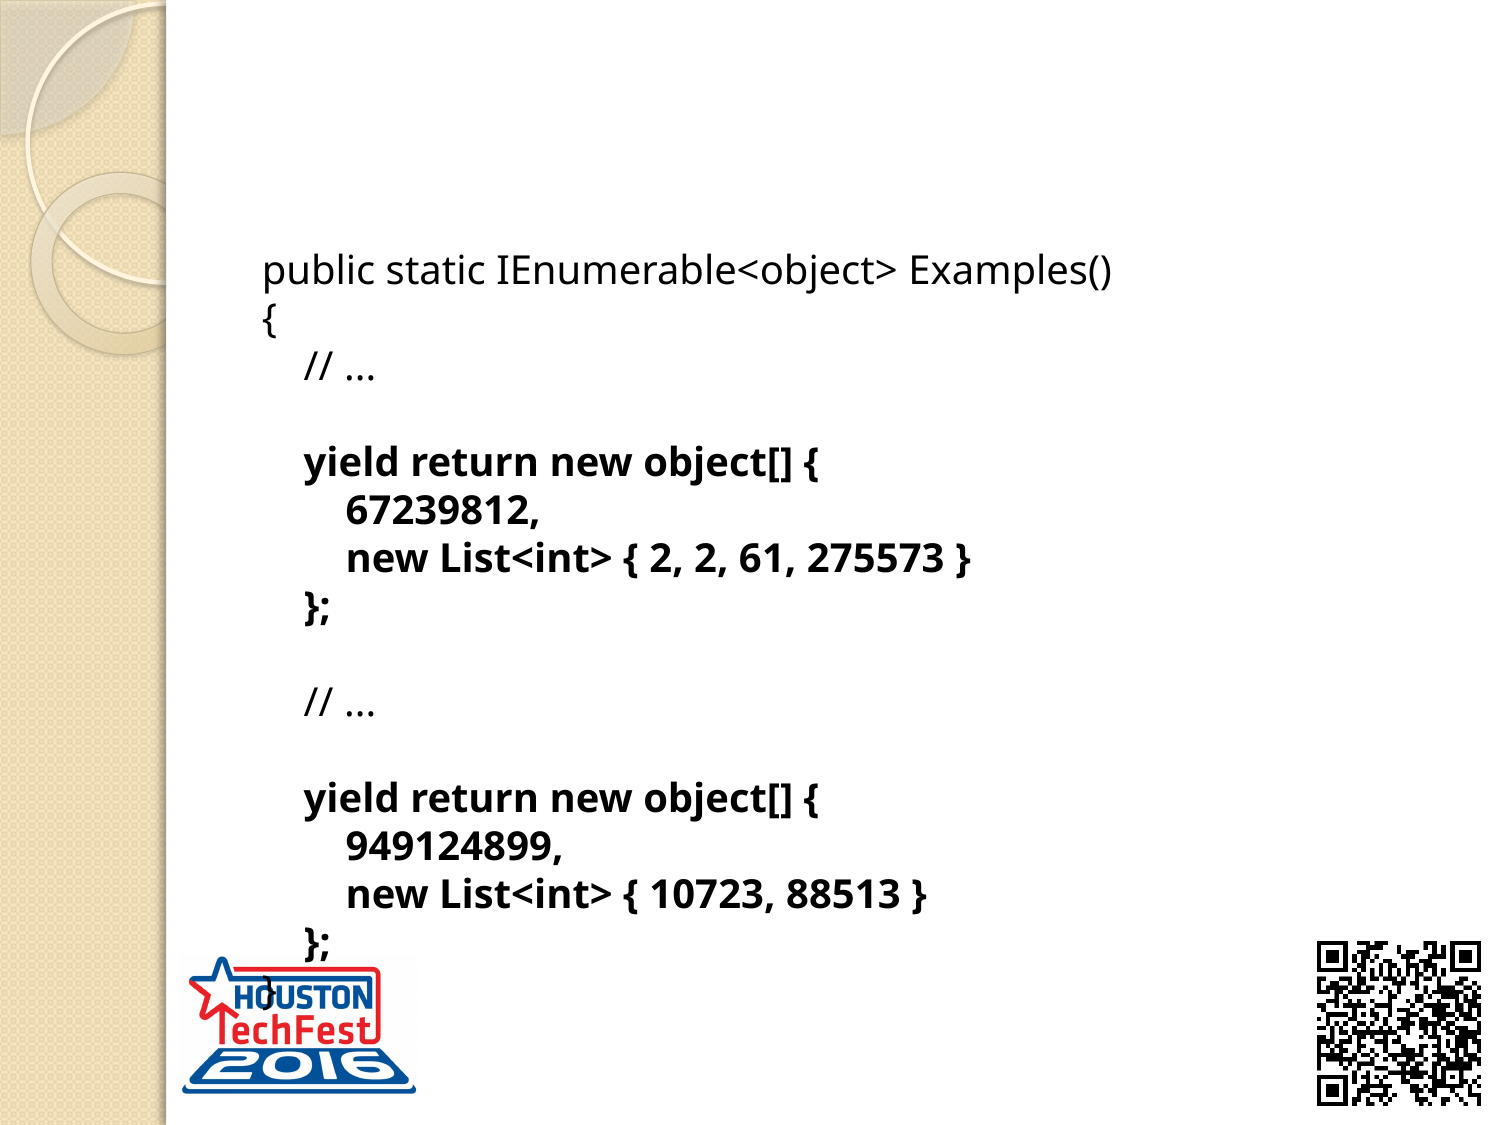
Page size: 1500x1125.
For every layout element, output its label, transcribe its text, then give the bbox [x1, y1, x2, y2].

list public static IEnumerable<object> Examples() { // ... yield return new object[] { 67239812, new List<int> { 2, 2, 61, 275573 } }; // ... yield return new object[] { 949124899, new List<int> { 10723, 88513 } }; } [235, 237, 1466, 1025]
picture [180, 954, 418, 1096]
picture [1310, 934, 1488, 1113]
